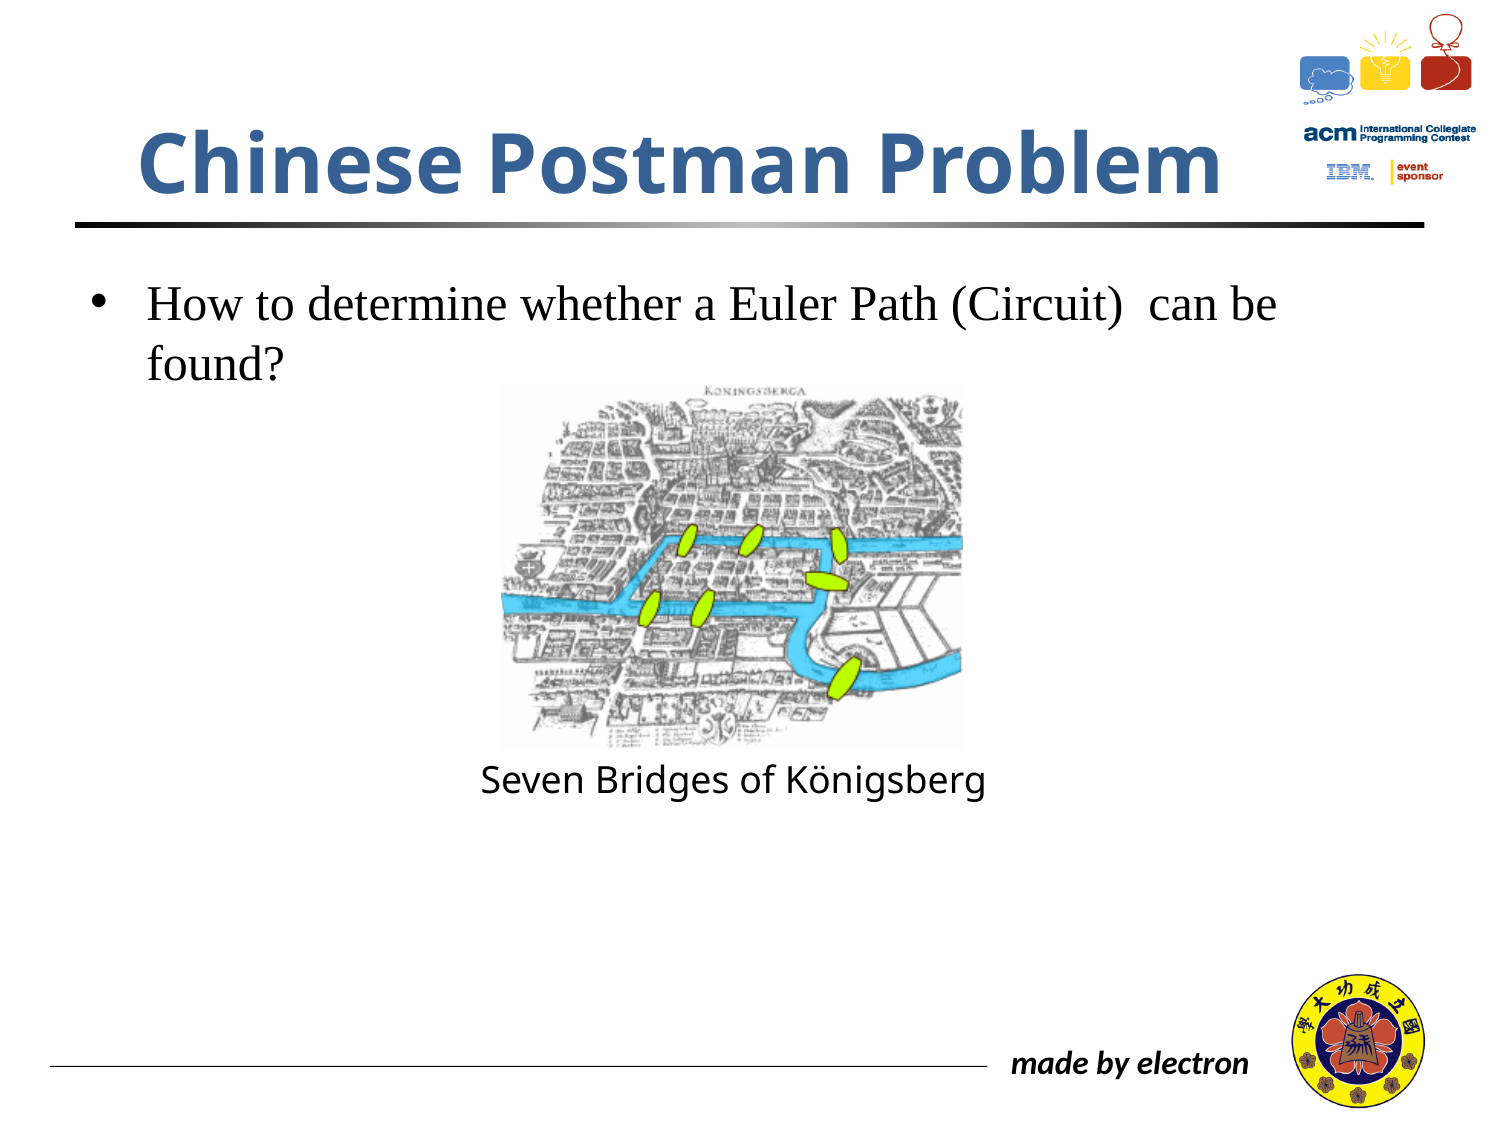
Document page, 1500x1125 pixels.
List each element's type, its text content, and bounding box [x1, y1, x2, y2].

picture [1292, 11, 1480, 188]
text_box Seven Bridges of Königsberg [465, 749, 1002, 809]
picture [1282, 970, 1431, 1114]
title Chinese Postman Problem [5, 66, 1356, 254]
list How to determine whether a Euler Path (Circuit) can be found? [75, 262, 1425, 1005]
picture [501, 384, 964, 749]
